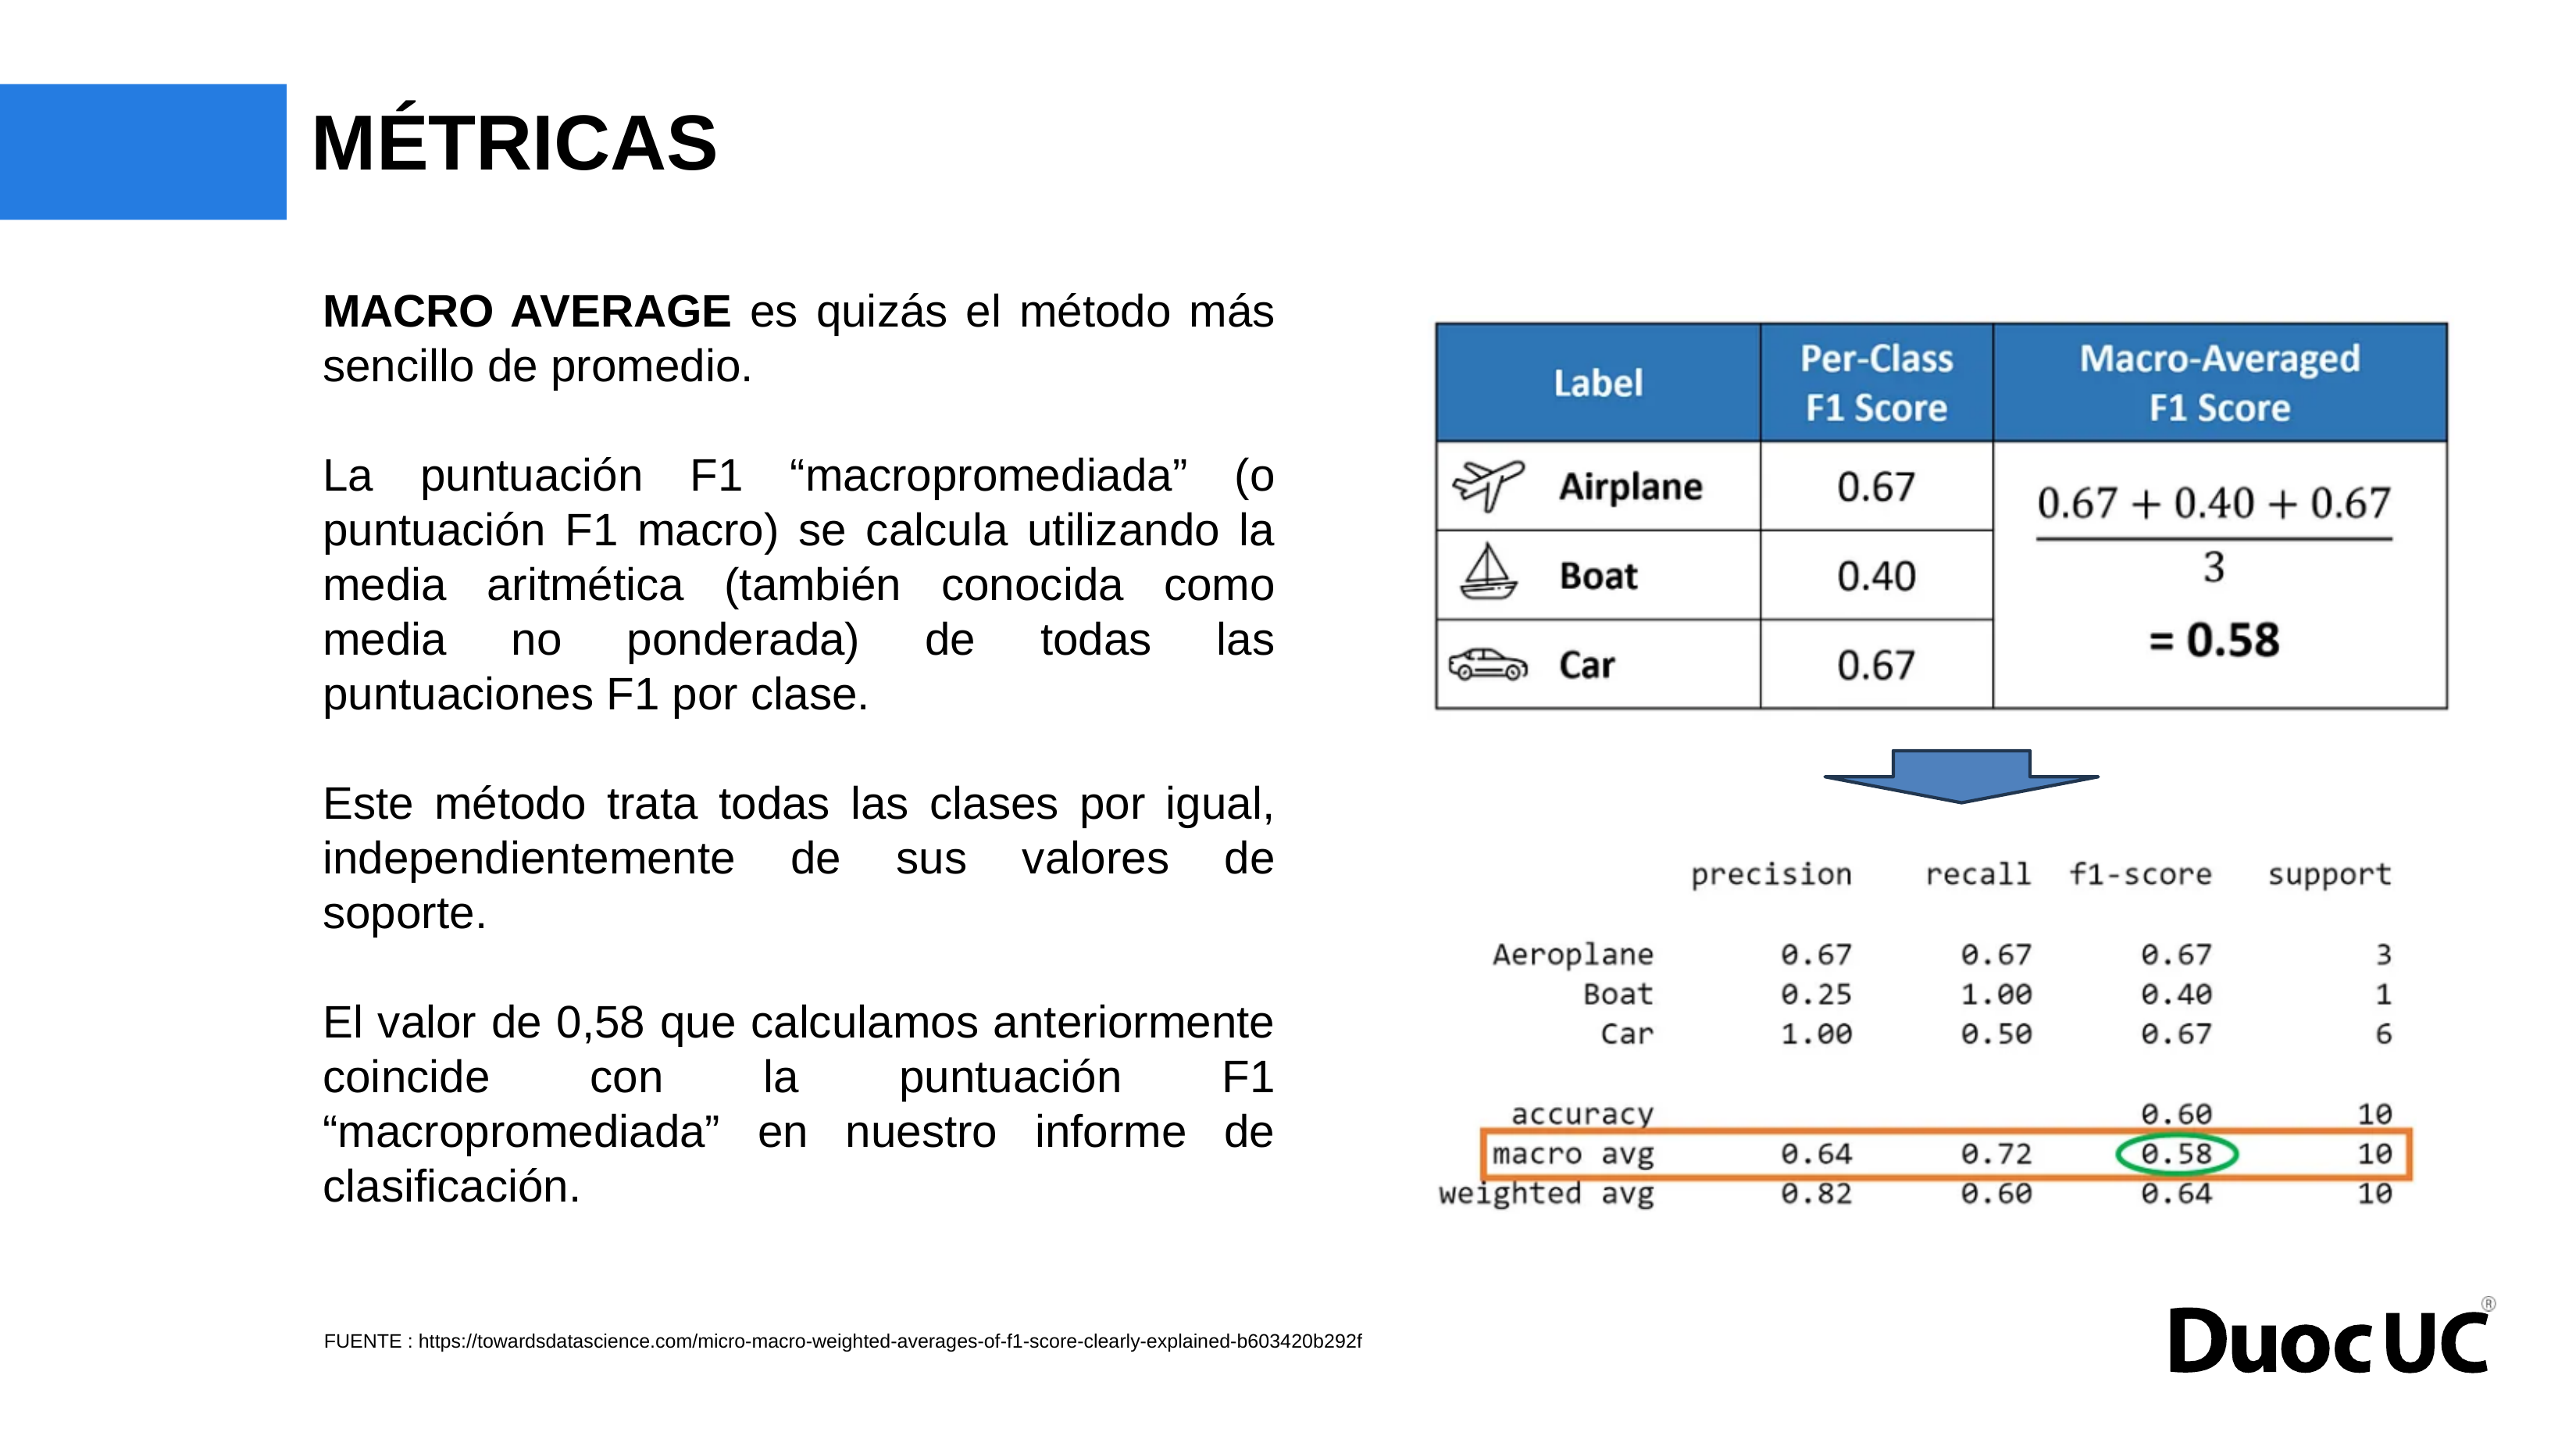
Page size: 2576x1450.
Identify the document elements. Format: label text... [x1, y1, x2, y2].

picture [1424, 314, 2460, 725]
title MÉTRICAS [311, 91, 2489, 334]
text_box FUENTE : https://towardsdatascience.com/micro-macro-weighted-averages-of-f1-score-clearly-explained-b603420b292f [312, 1322, 1381, 1358]
text_box [1825, 750, 2099, 803]
text_box MACRO AVERAGE es quizás el método más sencillo de promedio. La puntuación F1 “macropromediada” (o puntuación F1 macro) se calcula utilizando la media aritmética (también conocida como media no ponderada) de todas las puntuaciones F1 por clase. Este método trata todas las clases por igual, independientemente de sus valores de soporte. El valor de 0,58 que calculamos anteriormente coincide con la puntuación F1 “macropromediada” en nuestro informe de clasificación. [311, 275, 1288, 1217]
picture [1404, 852, 2439, 1240]
picture [2481, 1296, 2496, 1312]
